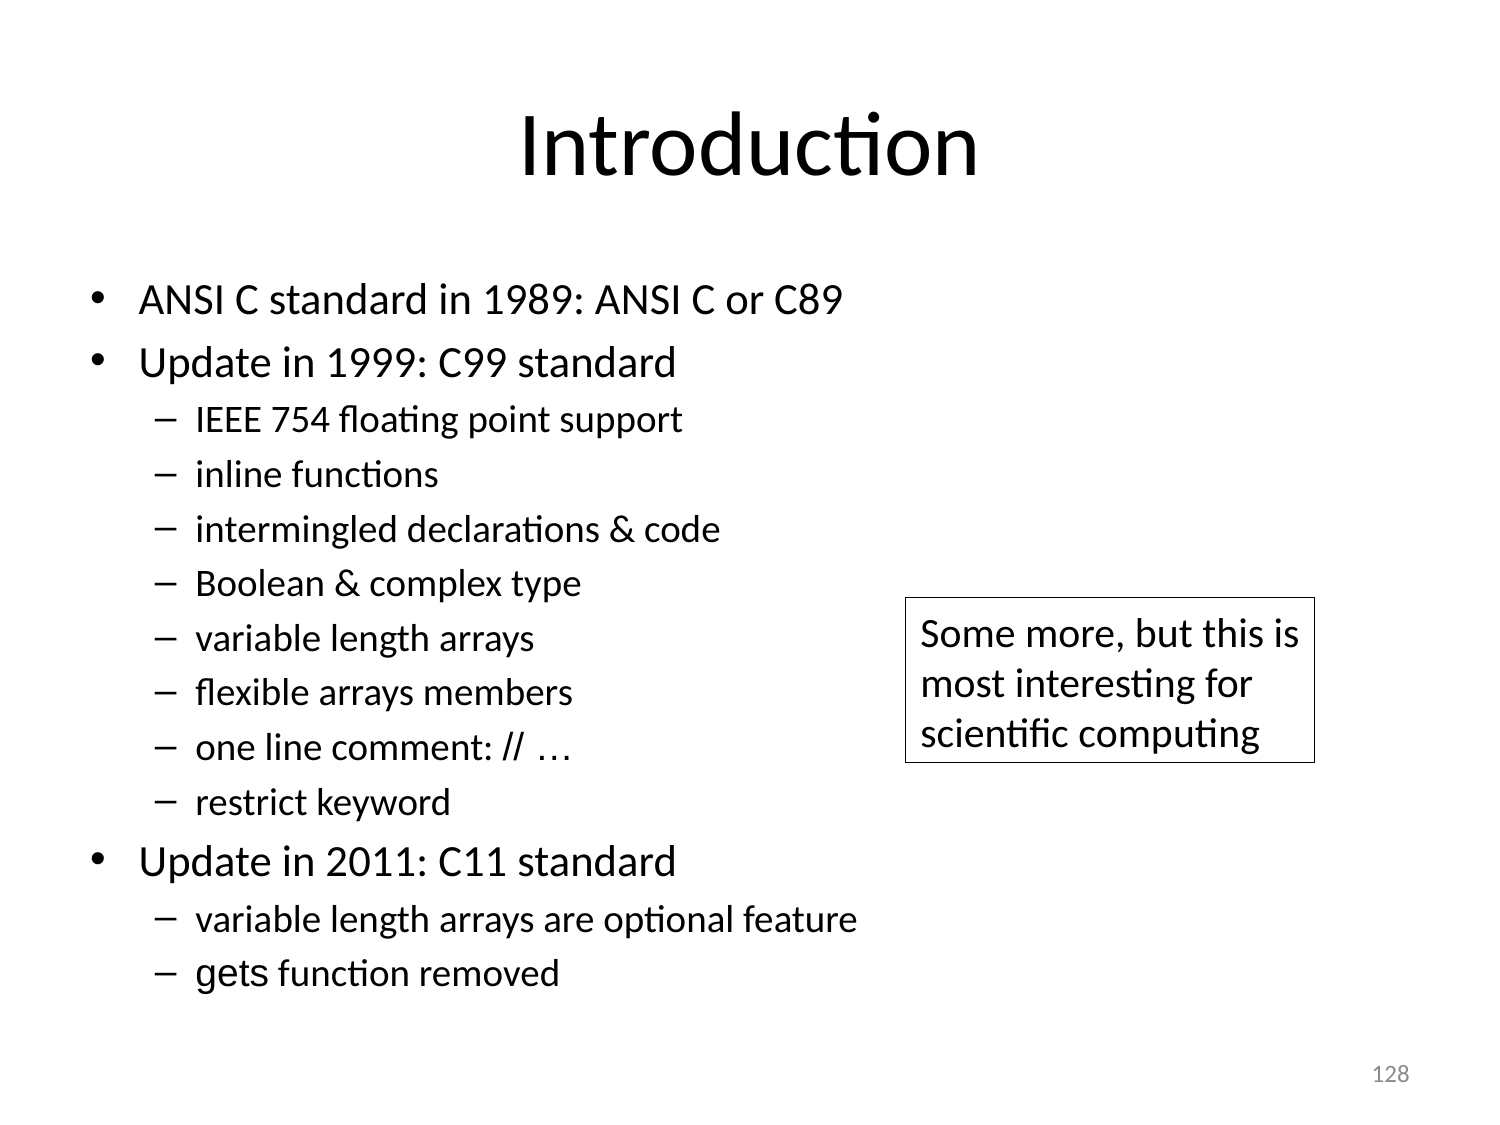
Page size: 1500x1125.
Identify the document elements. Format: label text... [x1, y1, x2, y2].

list ANSI C standard in 1989: ANSI C or C89 Update in 1999: C99 standard IEEE 754 floating point support inline functions intermingled declarations & code Boolean & complex type variable length arrays flexible arrays members one line comment: // … restrict keyword Update in 2011: C11 standard variable length arrays are optional feature gets function removed [75, 262, 1425, 1005]
slide_number 128 [1074, 1042, 1425, 1103]
title Introduction [75, 45, 1425, 233]
text_box Some more, but this is most interesting for scientific computing [905, 597, 1315, 763]
